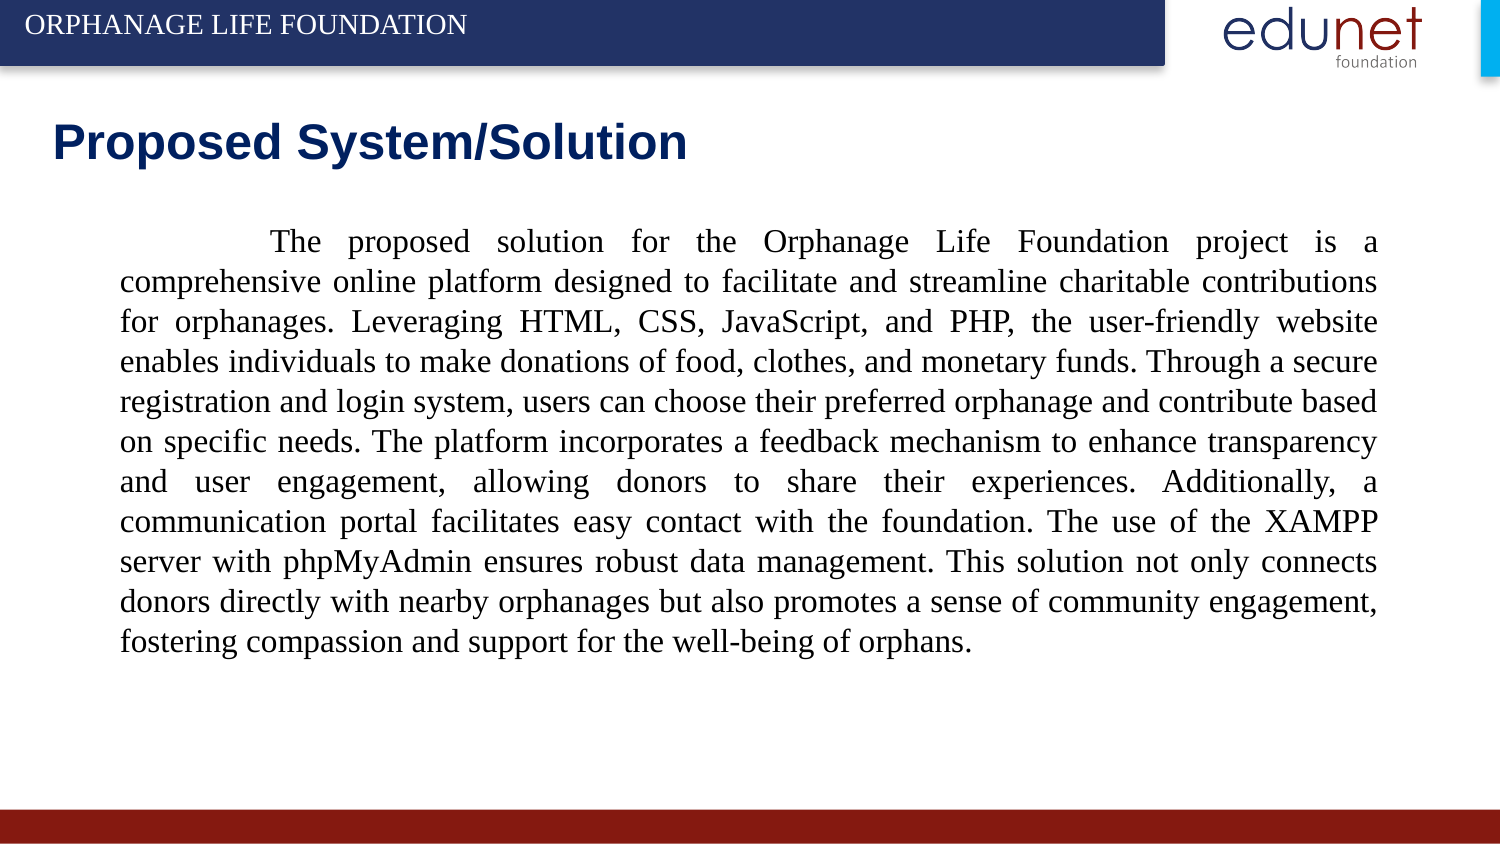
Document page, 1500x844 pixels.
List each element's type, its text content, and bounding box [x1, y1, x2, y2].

text_box ORPHANAGE LIFE FOUNDATION [0, 0, 494, 46]
title Proposed System/Solution [37, 101, 1436, 258]
picture [1219, 4, 1424, 72]
text_box The proposed solution for the Orphanage Life Foundation project is a comprehensive online platform designed to facilitate and streamline charitable contributions for orphanages. Leveraging HTML, CSS, JavaScript, and PHP, the user-friendly website enables individuals to make donations of food, clothes, and monetary funds. Through a secure registration and login system, users can choose their preferred orphanage and contribute based on specific needs. The platform incorporates a feedback mechanism to enhance transparency and user engagement, allowing donors to share their experiences. Additionally, a communication portal facilitates easy contact with the foundation. The use of the XAMPP server with phpMyAdmin ensures robust data management. This solution not only connects donors directly with nearby orphanages but also promotes a sense of community engagement, fostering compassion and support for the well-being of orphans. [103, 210, 1397, 797]
